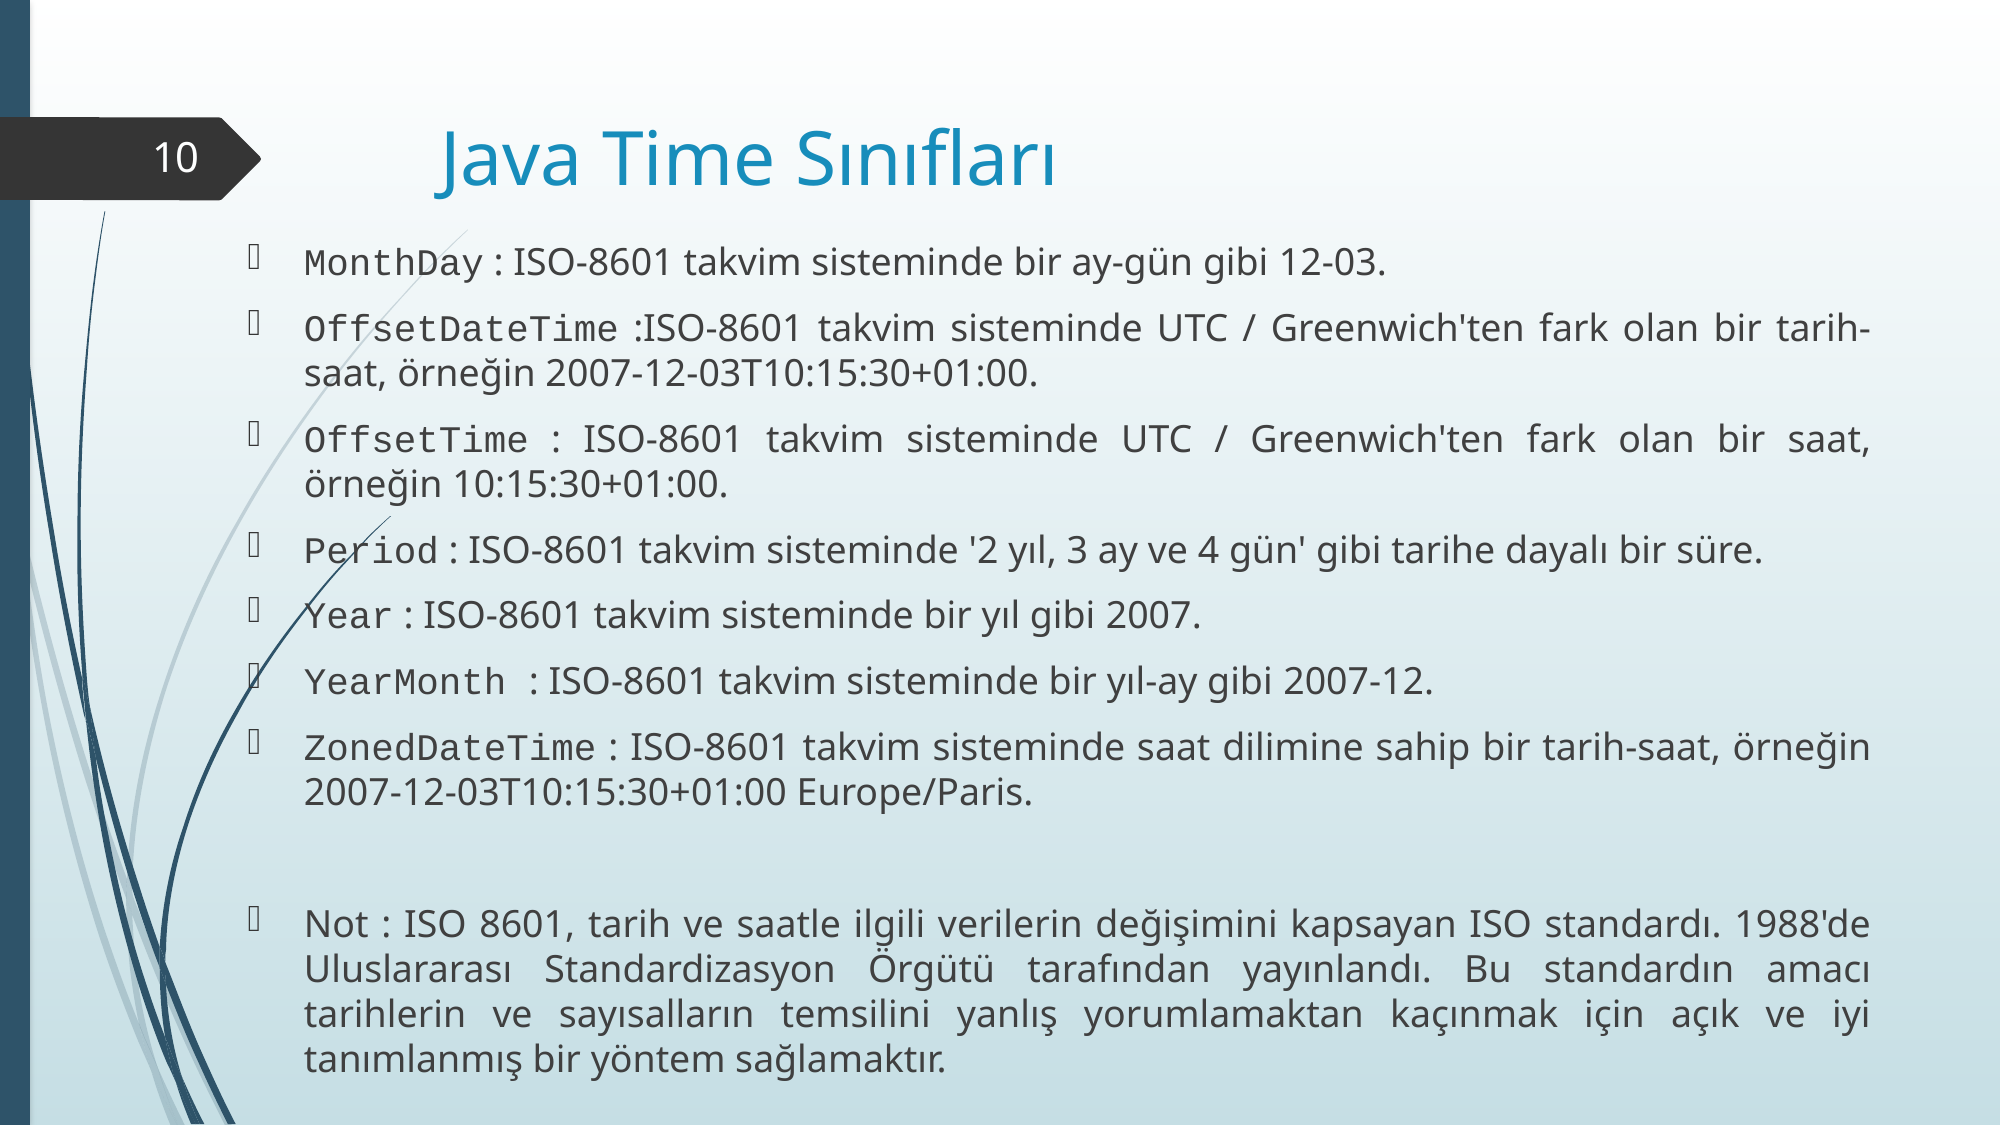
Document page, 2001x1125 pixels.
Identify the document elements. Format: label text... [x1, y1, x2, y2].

slide_number 10 [87, 129, 216, 190]
list MonthDay : ISO-8601 takvim sisteminde bir ay-gün gibi 12-03. OffsetDateTime :ISO-8601 takvim sisteminde UTC / Greenwich'ten fark olan bir tarih-saat, örneğin 2007-12-03T10:15:30+01:00. OffsetTime : ISO-8601 takvim sisteminde UTC / Greenwich'ten fark olan bir saat, örneğin 10:15:30+01:00. Period : ISO-8601 takvim sisteminde '2 yıl, 3 ay ve 4 gün' gibi tarihe dayalı bir süre. Year : ISO-8601 takvim sisteminde bir yıl gibi 2007. YearMonth : ISO-8601 takvim sisteminde bir yıl-ay gibi 2007-12. ZonedDateTime : ISO-8601 takvim sisteminde saat dilimine sahip bir tarih-saat, örneğin 2007-12-03T10:15:30+01:00 Europe/Paris. Not : ISO 8601, tarih ve saatle ilgili verilerin değişimini kapsayan ISO standardı. 1988'de Uluslararası Standardizasyon Örgütü tarafından yayınlandı. Bu standardın amacı tarihlerin ve sayısalların temsilini yanlış yorumlamaktan kaçınmak için açık ve iyi tanımlanmış bir yöntem sağlamaktır. [232, 230, 1888, 1112]
title Java Time Sınıfları [425, 102, 1888, 230]
